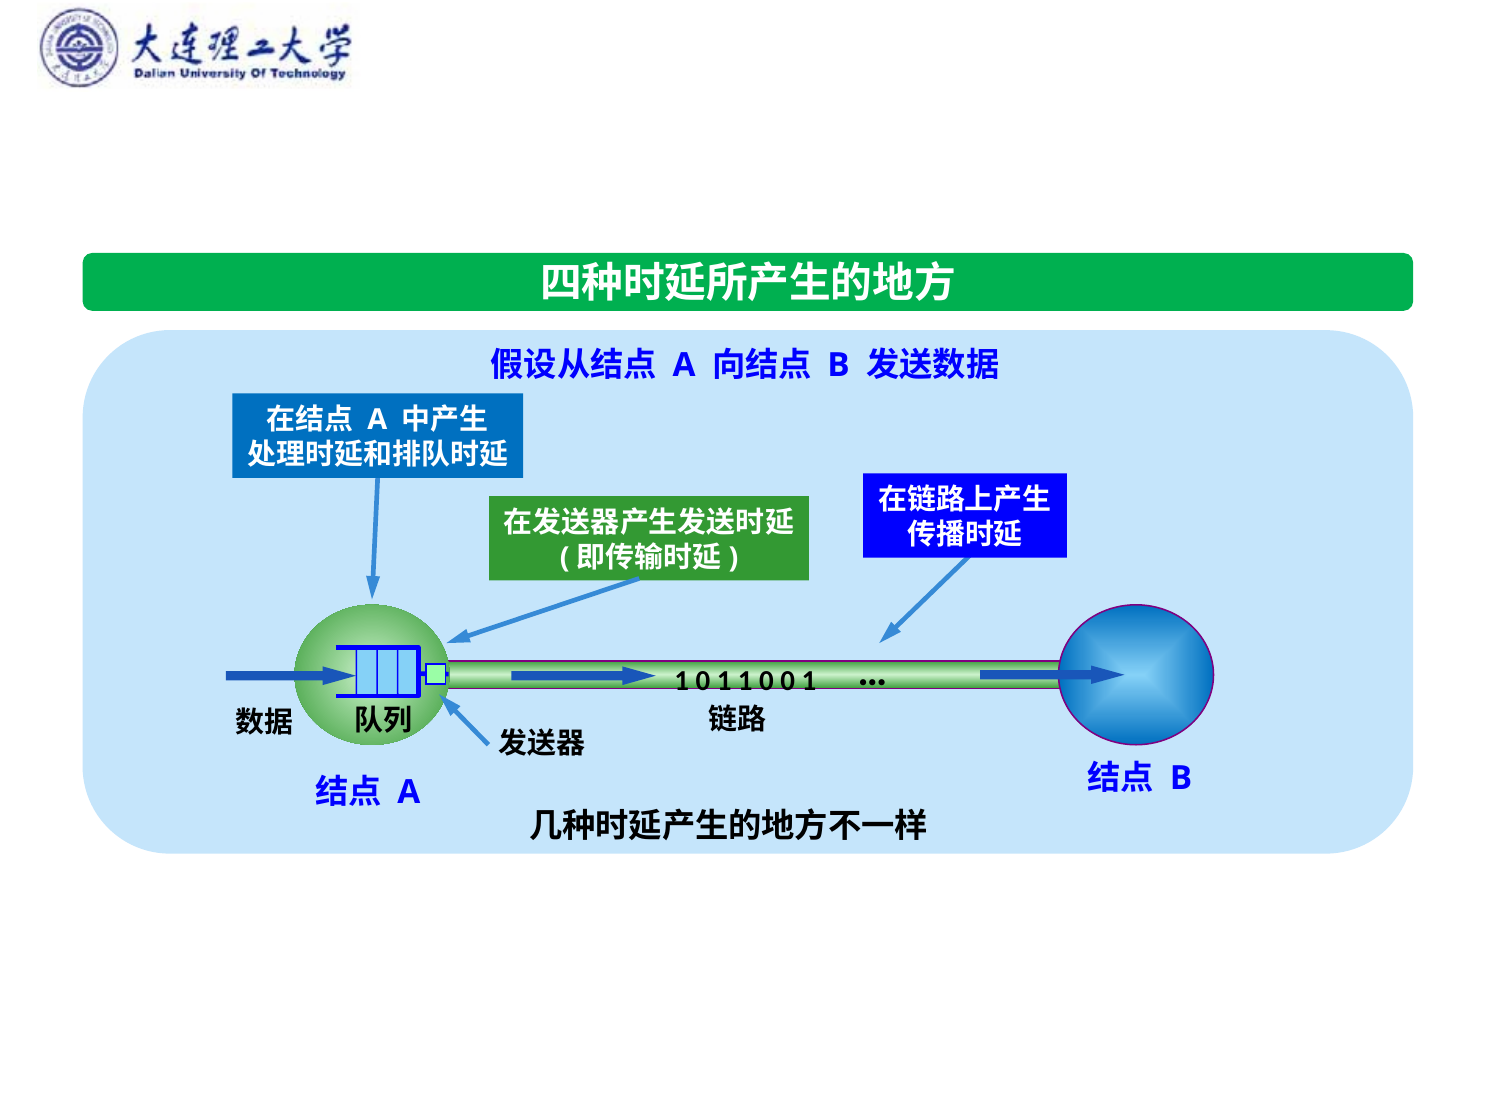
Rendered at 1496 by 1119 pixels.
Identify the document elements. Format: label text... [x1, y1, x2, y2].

picture [37, 2, 361, 92]
text_box 结点 B [1072, 748, 1207, 804]
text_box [230, 393, 526, 600]
text_box [426, 663, 446, 684]
text_box 结点 A [300, 762, 436, 818]
text_box 数据 [221, 695, 309, 746]
text_box 四种时延所产生的地方 [525, 248, 971, 314]
text_box [511, 666, 656, 686]
text_box 几种时延产生的地方不一样 [490, 796, 968, 852]
text_box [448, 660, 659, 689]
text_box [294, 681, 339, 739]
text_box … [842, 636, 903, 702]
text_box 链路 [693, 693, 782, 744]
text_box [861, 473, 1069, 644]
text_box [980, 665, 1125, 684]
text_box [80, 327, 1416, 856]
text_box [1058, 604, 1214, 745]
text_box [335, 647, 419, 697]
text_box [446, 495, 812, 644]
text_box [225, 666, 330, 686]
text_box [832, 660, 842, 689]
text_box 假设从结点 A 向结点 B 发送数据 [474, 319, 1016, 390]
text_box [82, 252, 525, 311]
text_box 1 0 1 1 0 0 1 [659, 653, 832, 704]
text_box 发送器 [483, 716, 601, 767]
text_box 队列 [339, 694, 428, 744]
text_box [971, 252, 1414, 311]
text_box [903, 660, 1060, 689]
text_box [294, 608, 450, 724]
text_box [439, 694, 489, 745]
